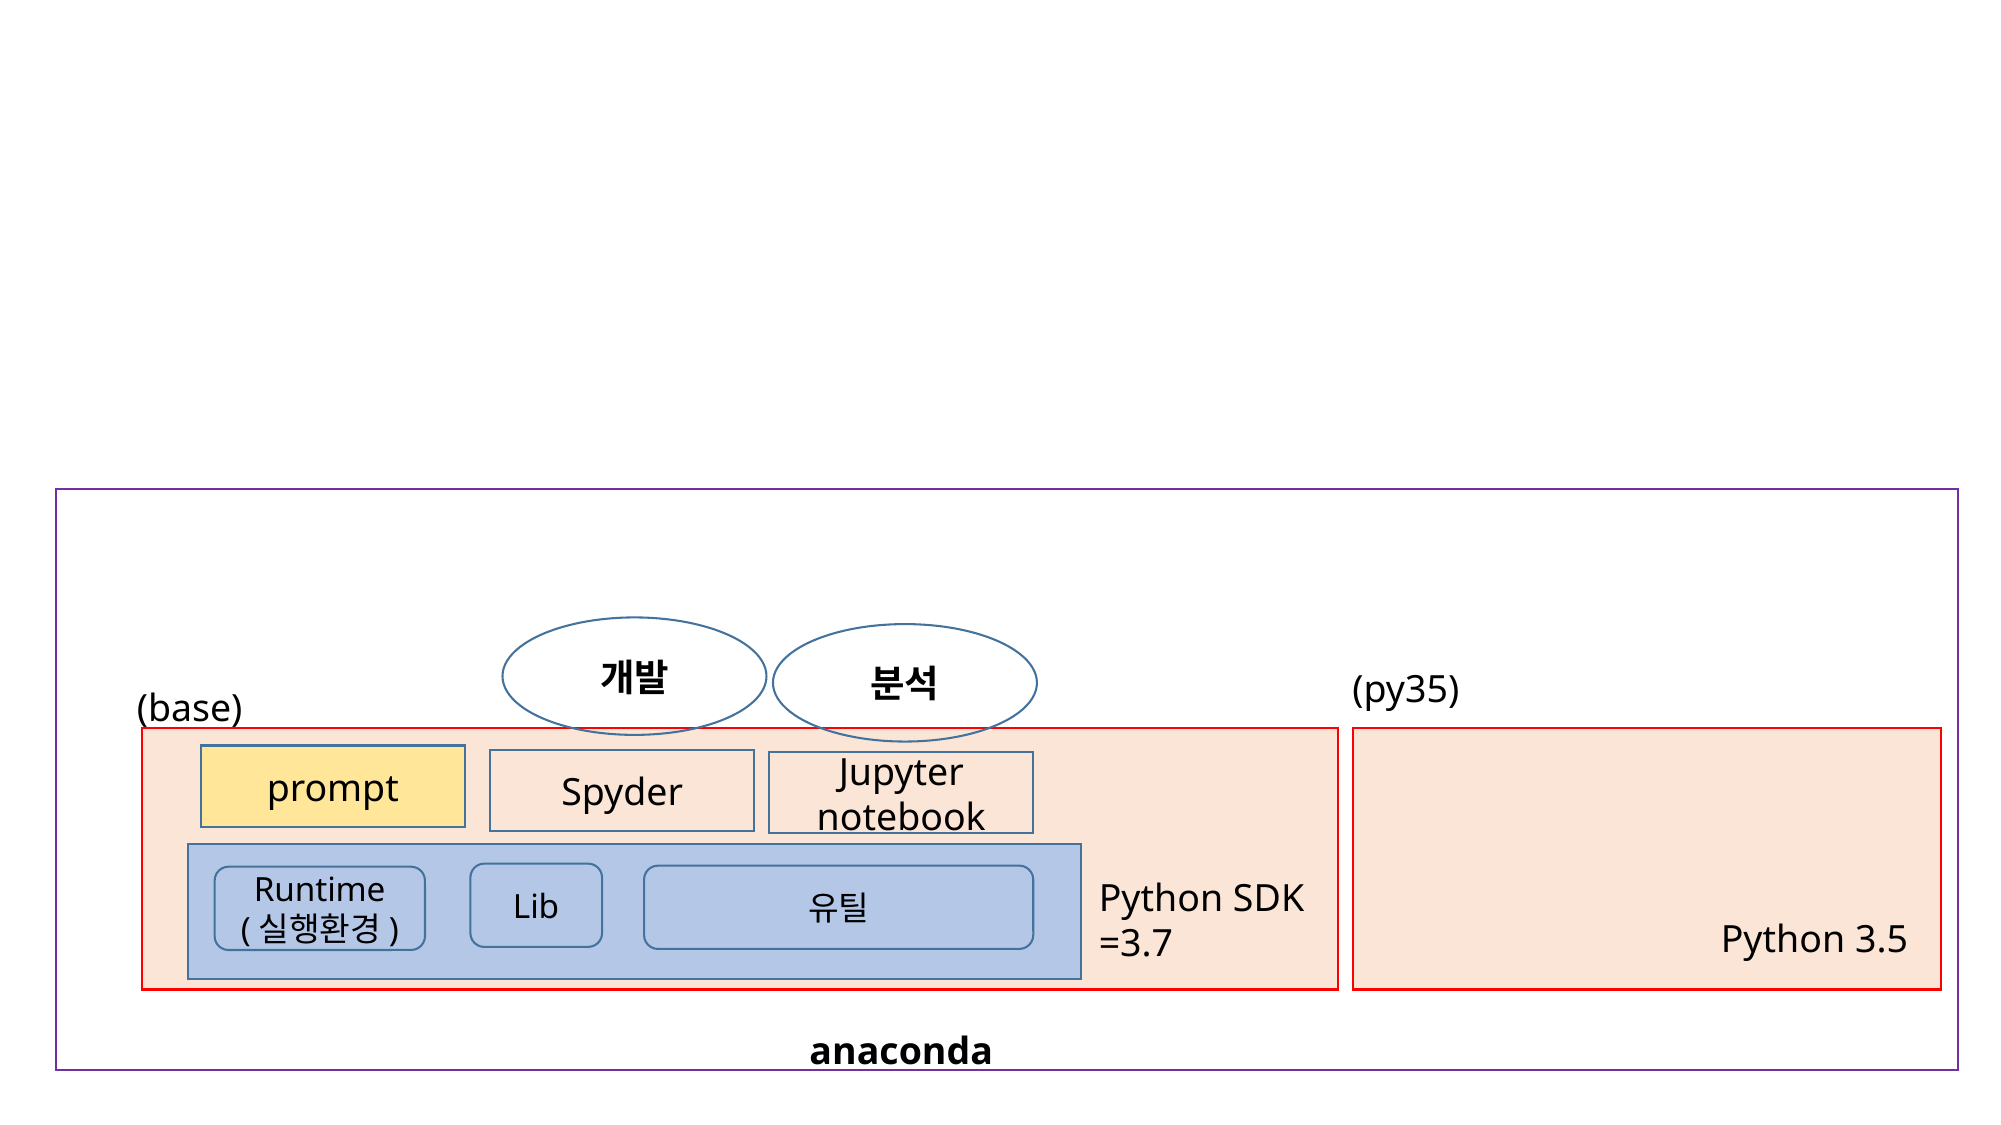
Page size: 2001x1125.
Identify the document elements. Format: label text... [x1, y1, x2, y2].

text_box (py35) [1337, 657, 1541, 717]
text_box [55, 488, 1959, 1071]
text_box prompt [200, 744, 466, 828]
text_box (base) [122, 676, 325, 736]
text_box anaconda [794, 1071, 1009, 1080]
